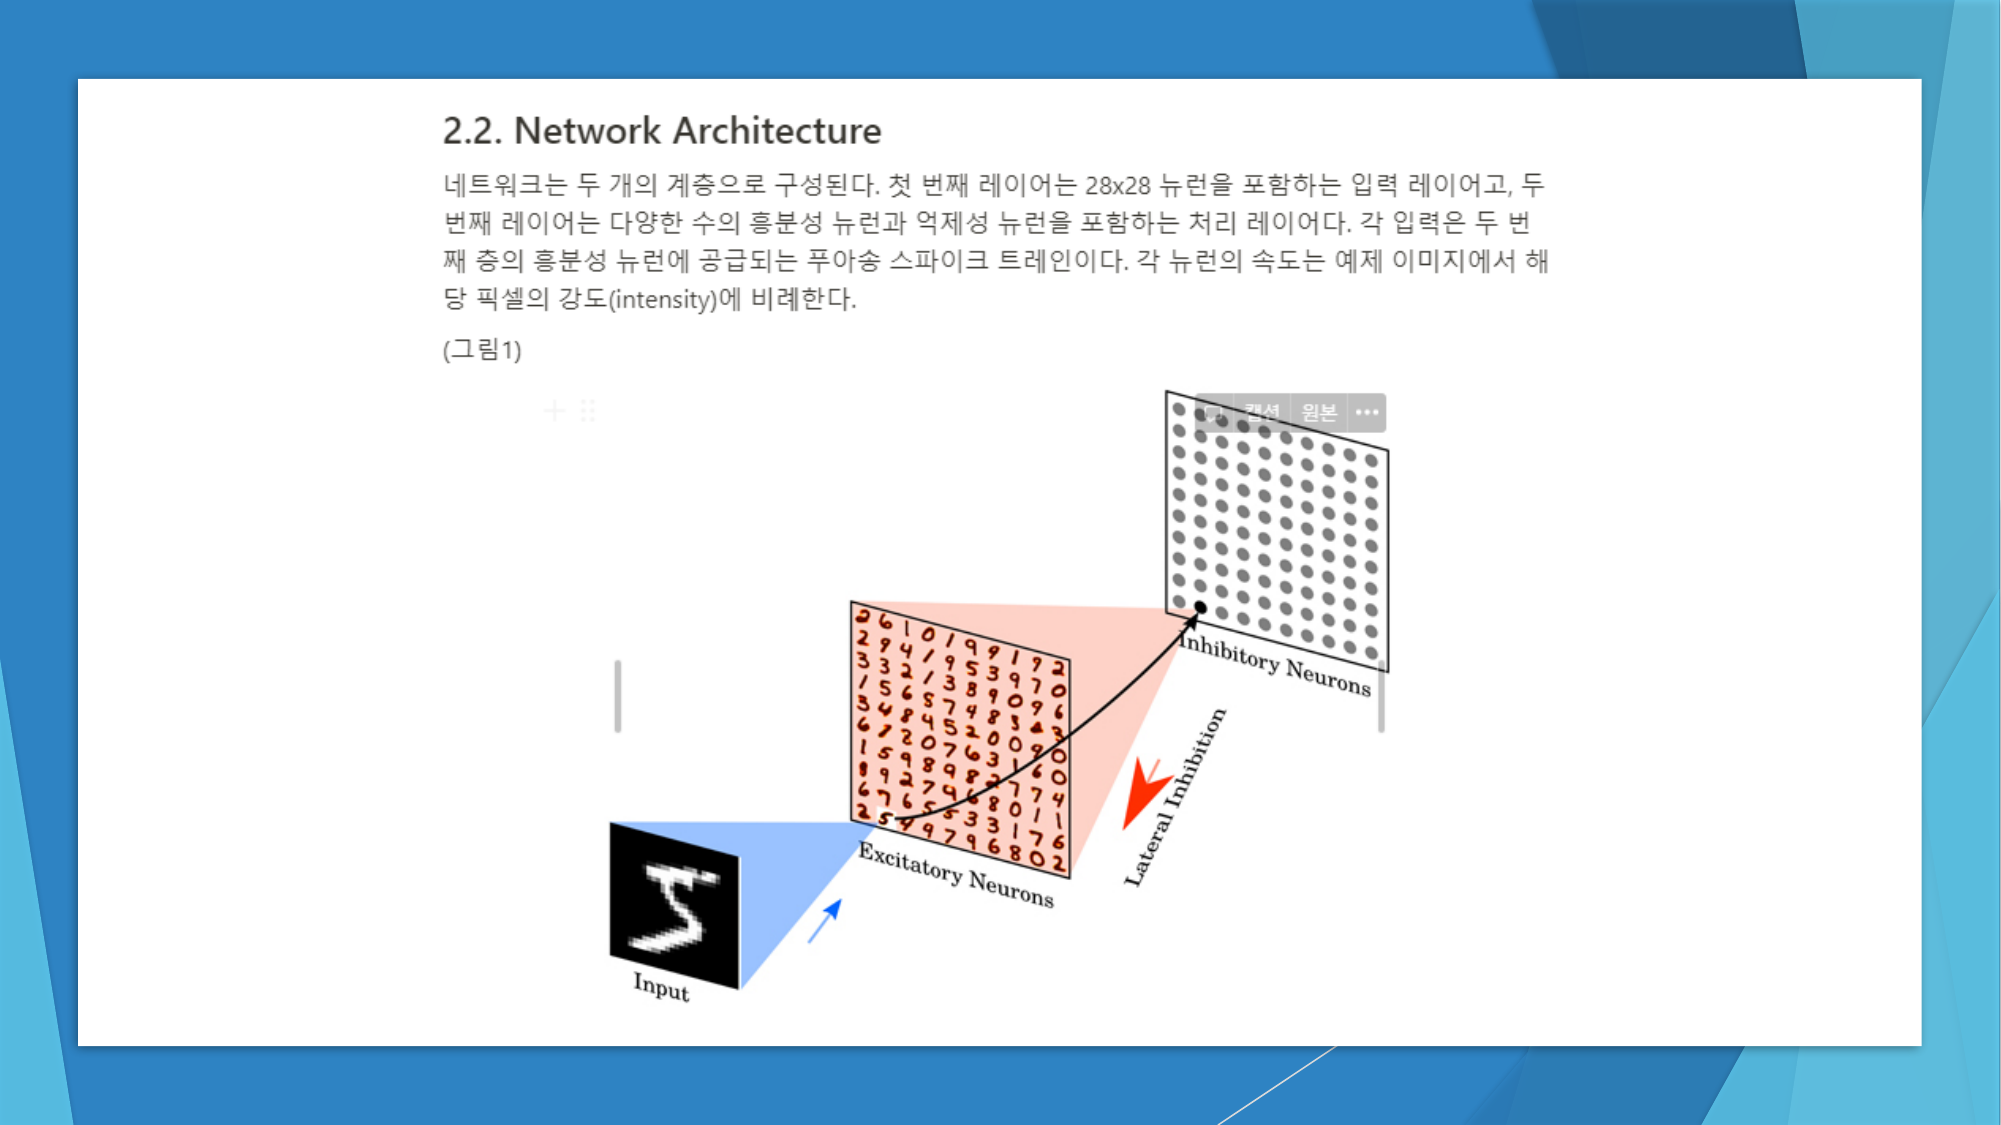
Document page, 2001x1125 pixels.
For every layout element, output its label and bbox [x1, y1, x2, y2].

text_box [0, 0, 2000, 1125]
picture [438, 105, 1562, 1020]
